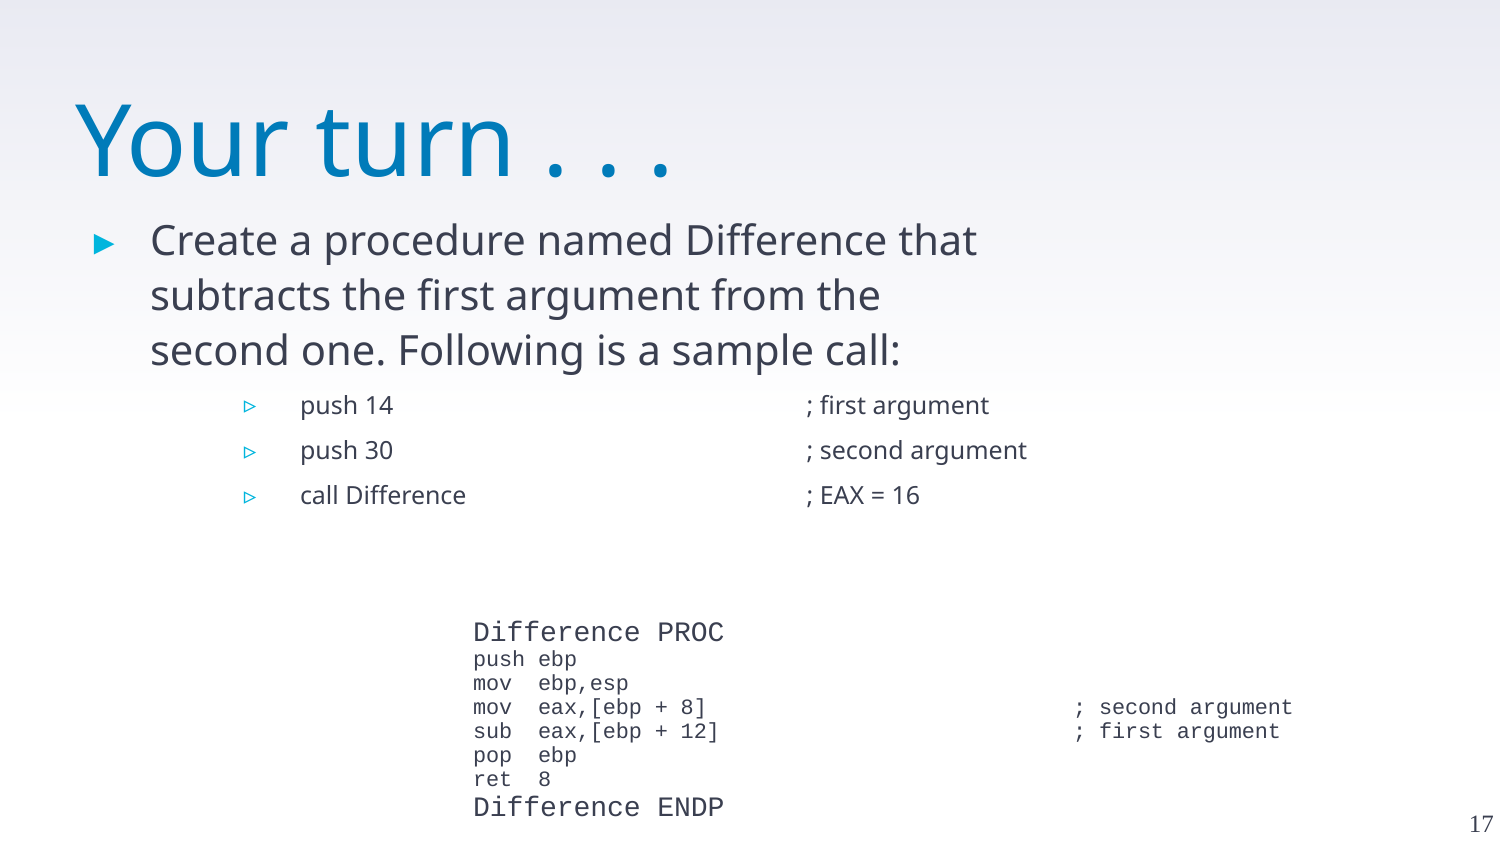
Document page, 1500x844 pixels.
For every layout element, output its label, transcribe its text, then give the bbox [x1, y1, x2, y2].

list Create a procedure named Difference that subtracts the first argument from the second one. Following is a sample call: push 14 ; first argument push 30 ; second argument call Difference ; EAX = 16 [75, 208, 1032, 509]
slide_number 17 [1418, 760, 1494, 838]
text_box Difference PROC push ebp mov ebp,esp mov eax,[ebp + 8] ; second argument sub eax,[ebp + 12] ; first argument pop ebp ret 8 Difference ENDP [456, 605, 1338, 844]
title Your turn . . . [75, 99, 1419, 277]
